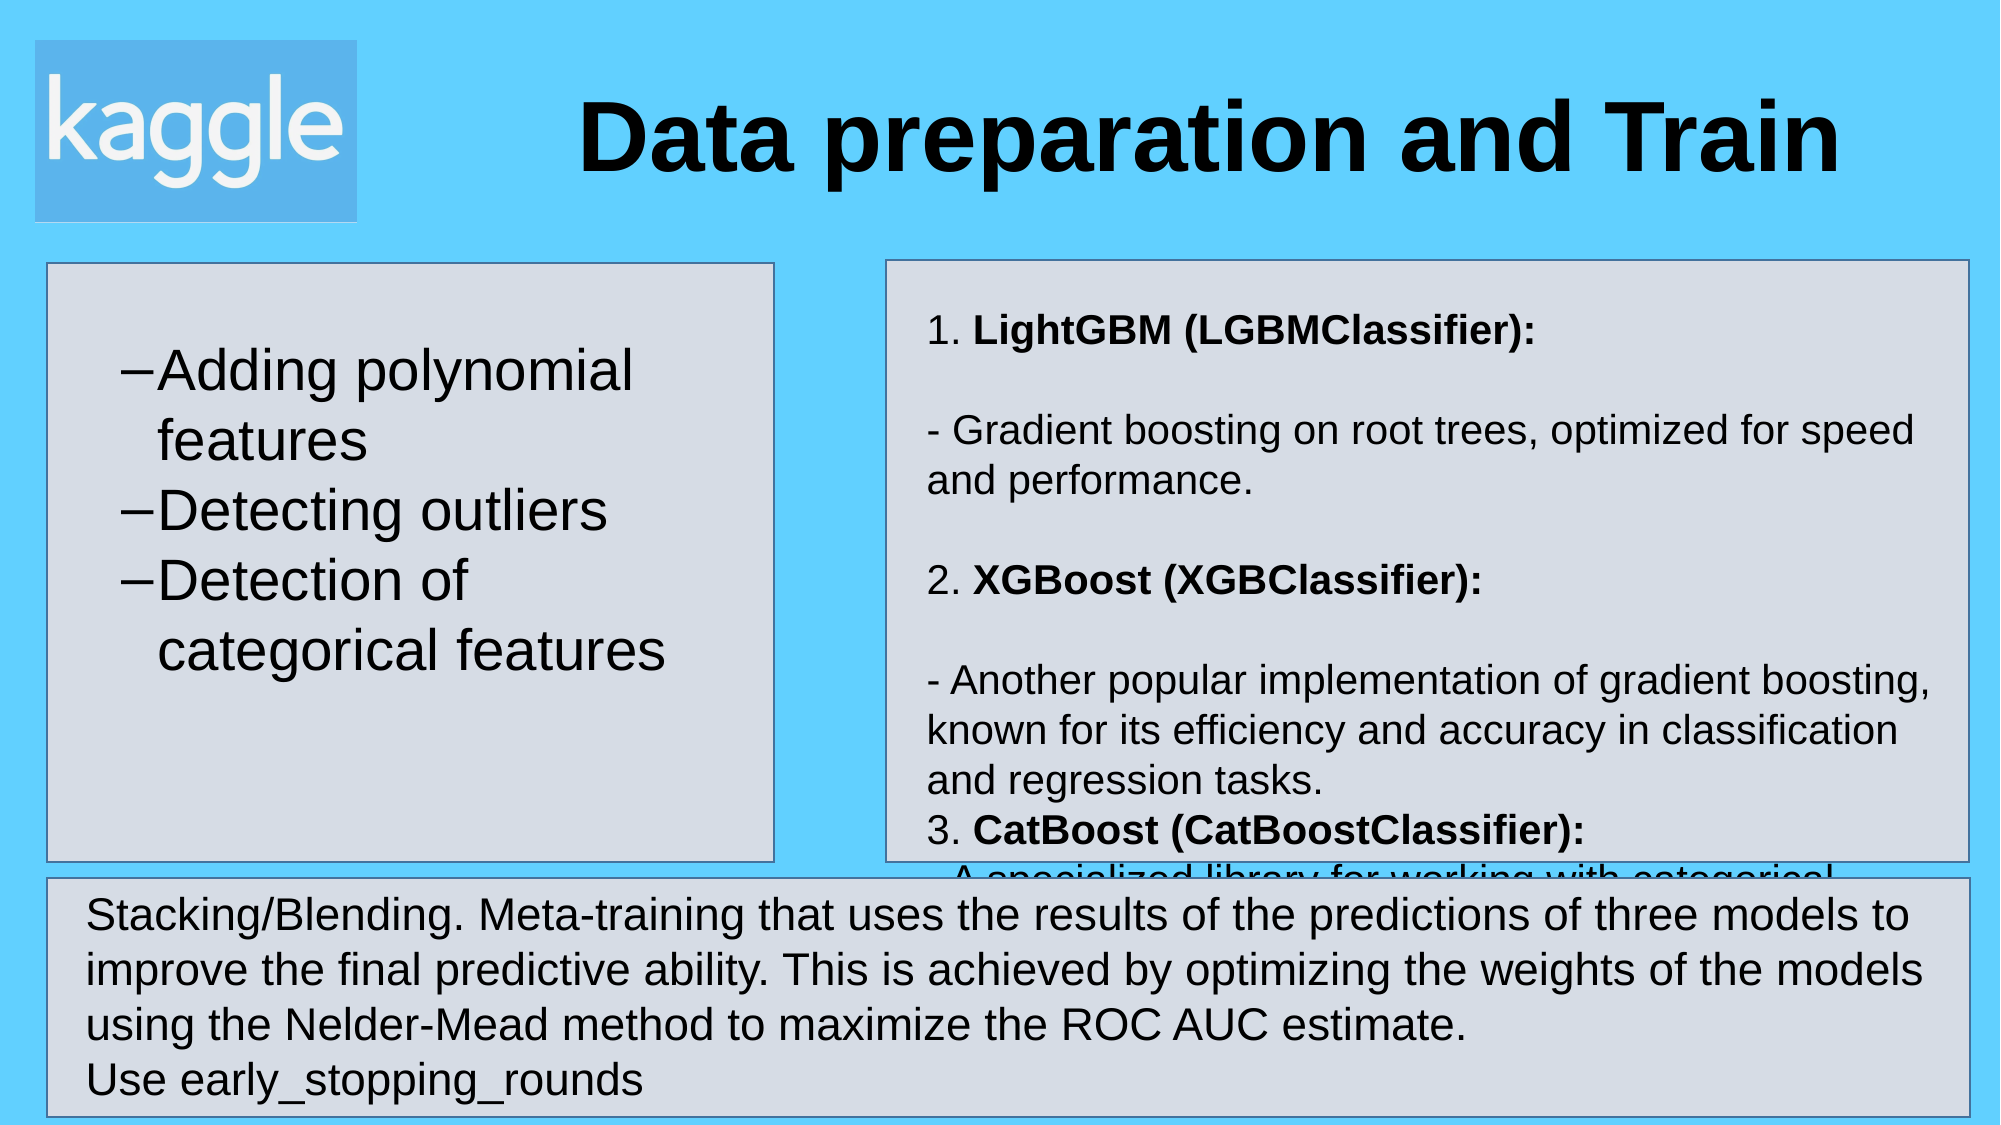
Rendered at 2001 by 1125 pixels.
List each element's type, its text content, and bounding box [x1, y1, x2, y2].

text_box Data preparation and Train [562, 64, 1933, 200]
text_box 1. LightGBM (LGBMClassifier): - Gradient boosting on root trees, optimized for speed and performance. 2. XGBoost (XGBClassifier): - Another popular implementation of gradient boosting, known for its efficiency and accuracy in classification and regression tasks. 3. CatBoost (CatBoostClassifier): - A specialized library for working with categorical invitations; gradient boosting is used. [911, 295, 1970, 877]
text_box [357, 41, 1364, 177]
text_box Adding polynomial features Detecting outliers Detection of categorical features [106, 324, 714, 760]
text_box [46, 262, 775, 863]
text_box [885, 259, 1970, 863]
picture [35, 40, 357, 223]
text_box Stacking/Blending. Meta-training that uses the results of the predictions of three models to improve the final predictive ability. This is achieved by optimizing the weights of the models using the Nelder-Mead method to maximize the ROC AUC estimate. Use early_stopping_rounds [70, 877, 1956, 1113]
text_box [46, 877, 1971, 1118]
